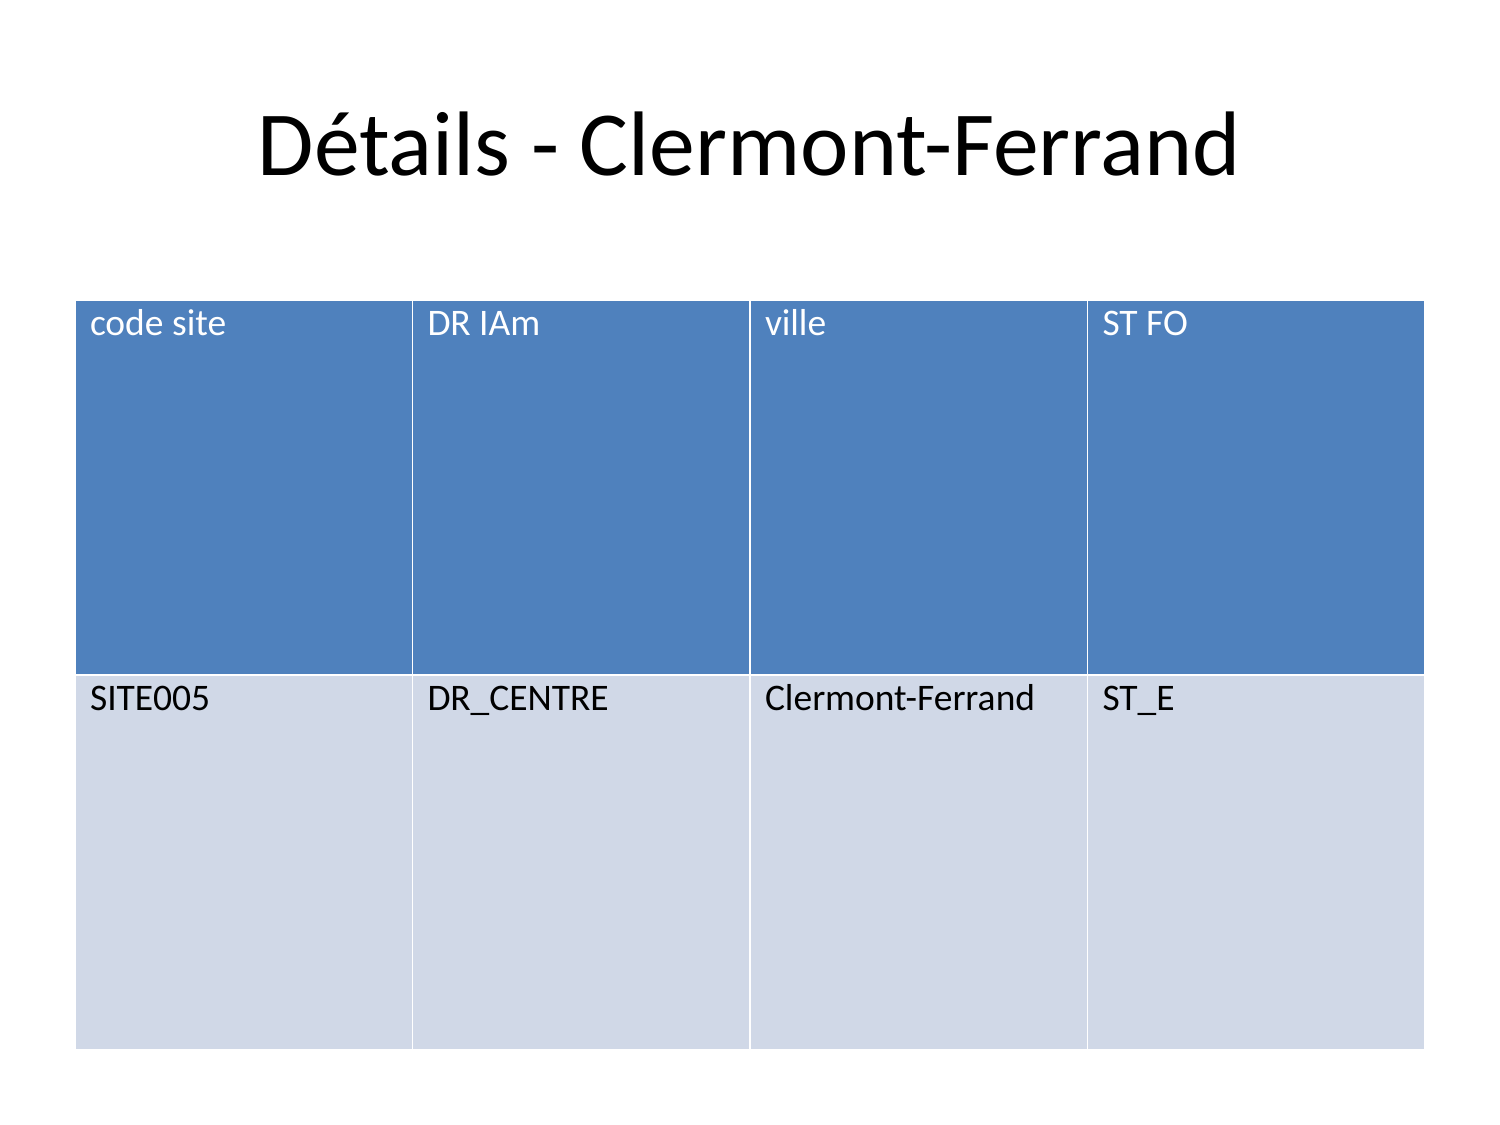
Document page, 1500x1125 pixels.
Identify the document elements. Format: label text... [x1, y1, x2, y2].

table_header DR IAm [413, 301, 749, 674]
table_cell ST_E [1088, 676, 1424, 1049]
table_cell DR_CENTRE [413, 676, 749, 1049]
table_cell SITE005 [76, 676, 412, 1049]
table_header ville [751, 301, 1087, 674]
table_cell Clermont-Ferrand [751, 676, 1087, 1049]
title Détails - Clermont-Ferrand [75, 45, 1425, 233]
table_header ST FO [1088, 301, 1424, 674]
table_header code site [76, 301, 412, 674]
